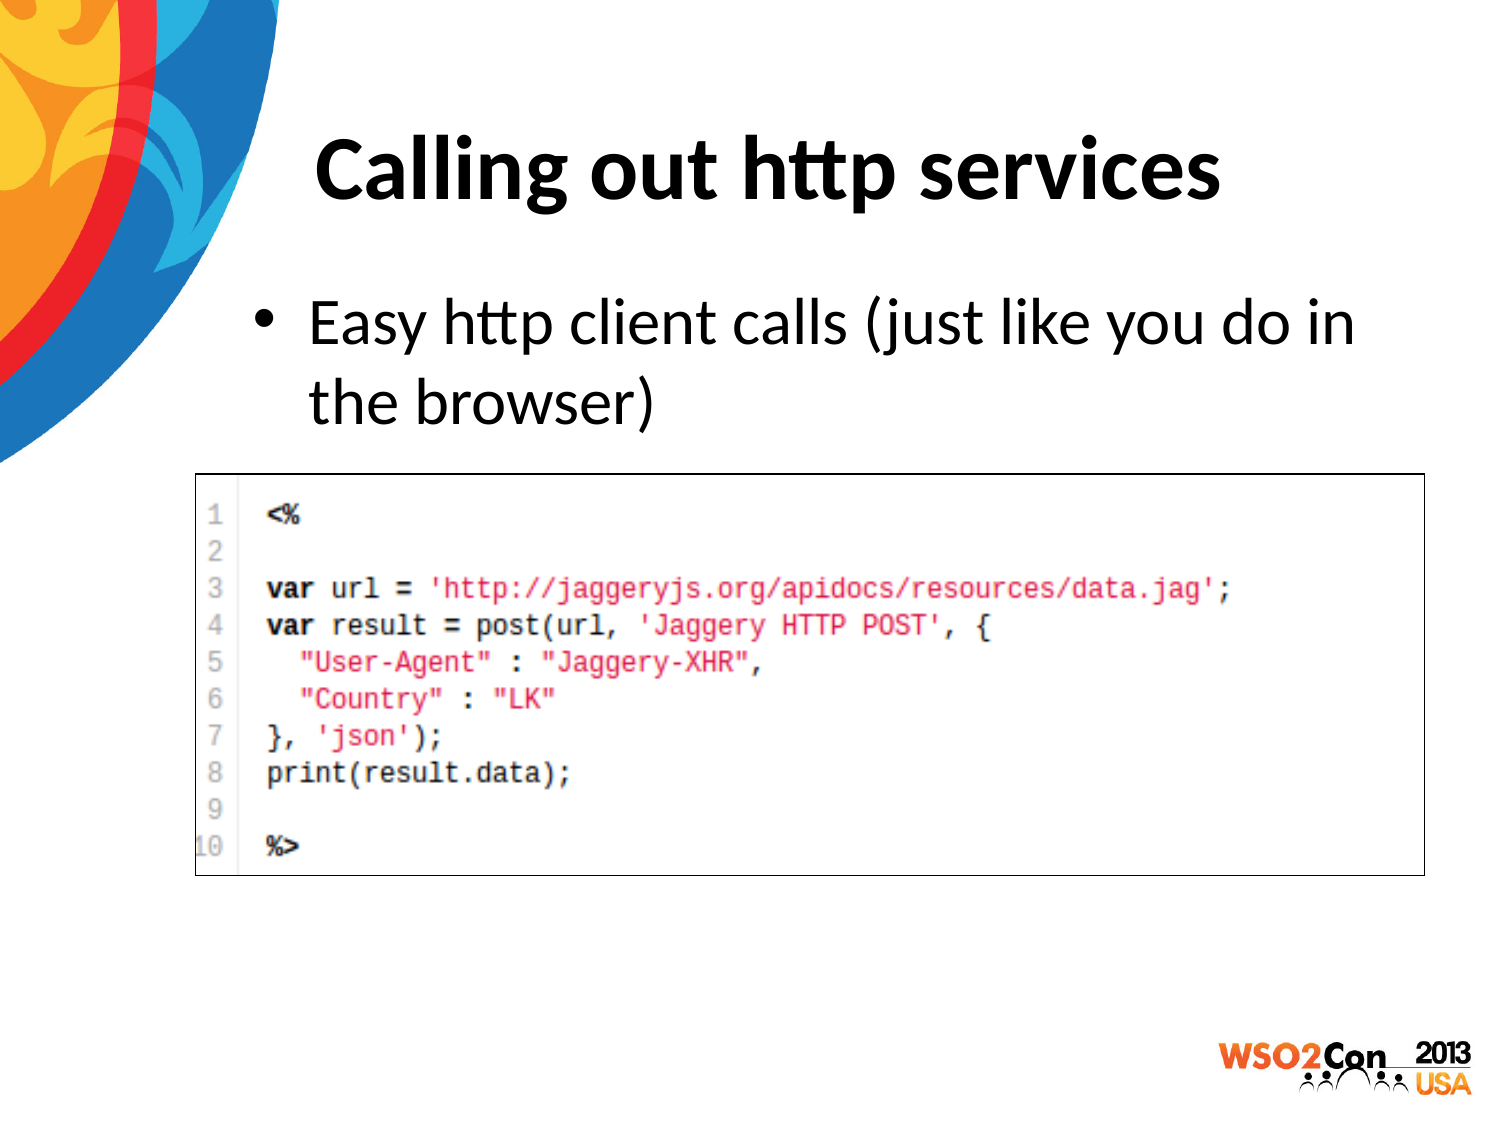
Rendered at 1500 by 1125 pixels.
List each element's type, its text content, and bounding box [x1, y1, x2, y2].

list Easy http client calls (just like you do in the browser) [237, 883, 1425, 1078]
title Calling out http services [300, 45, 1425, 233]
list Easy http client calls (just like you do in the browser) [237, 262, 1425, 473]
picture [0, 0, 1500, 1125]
